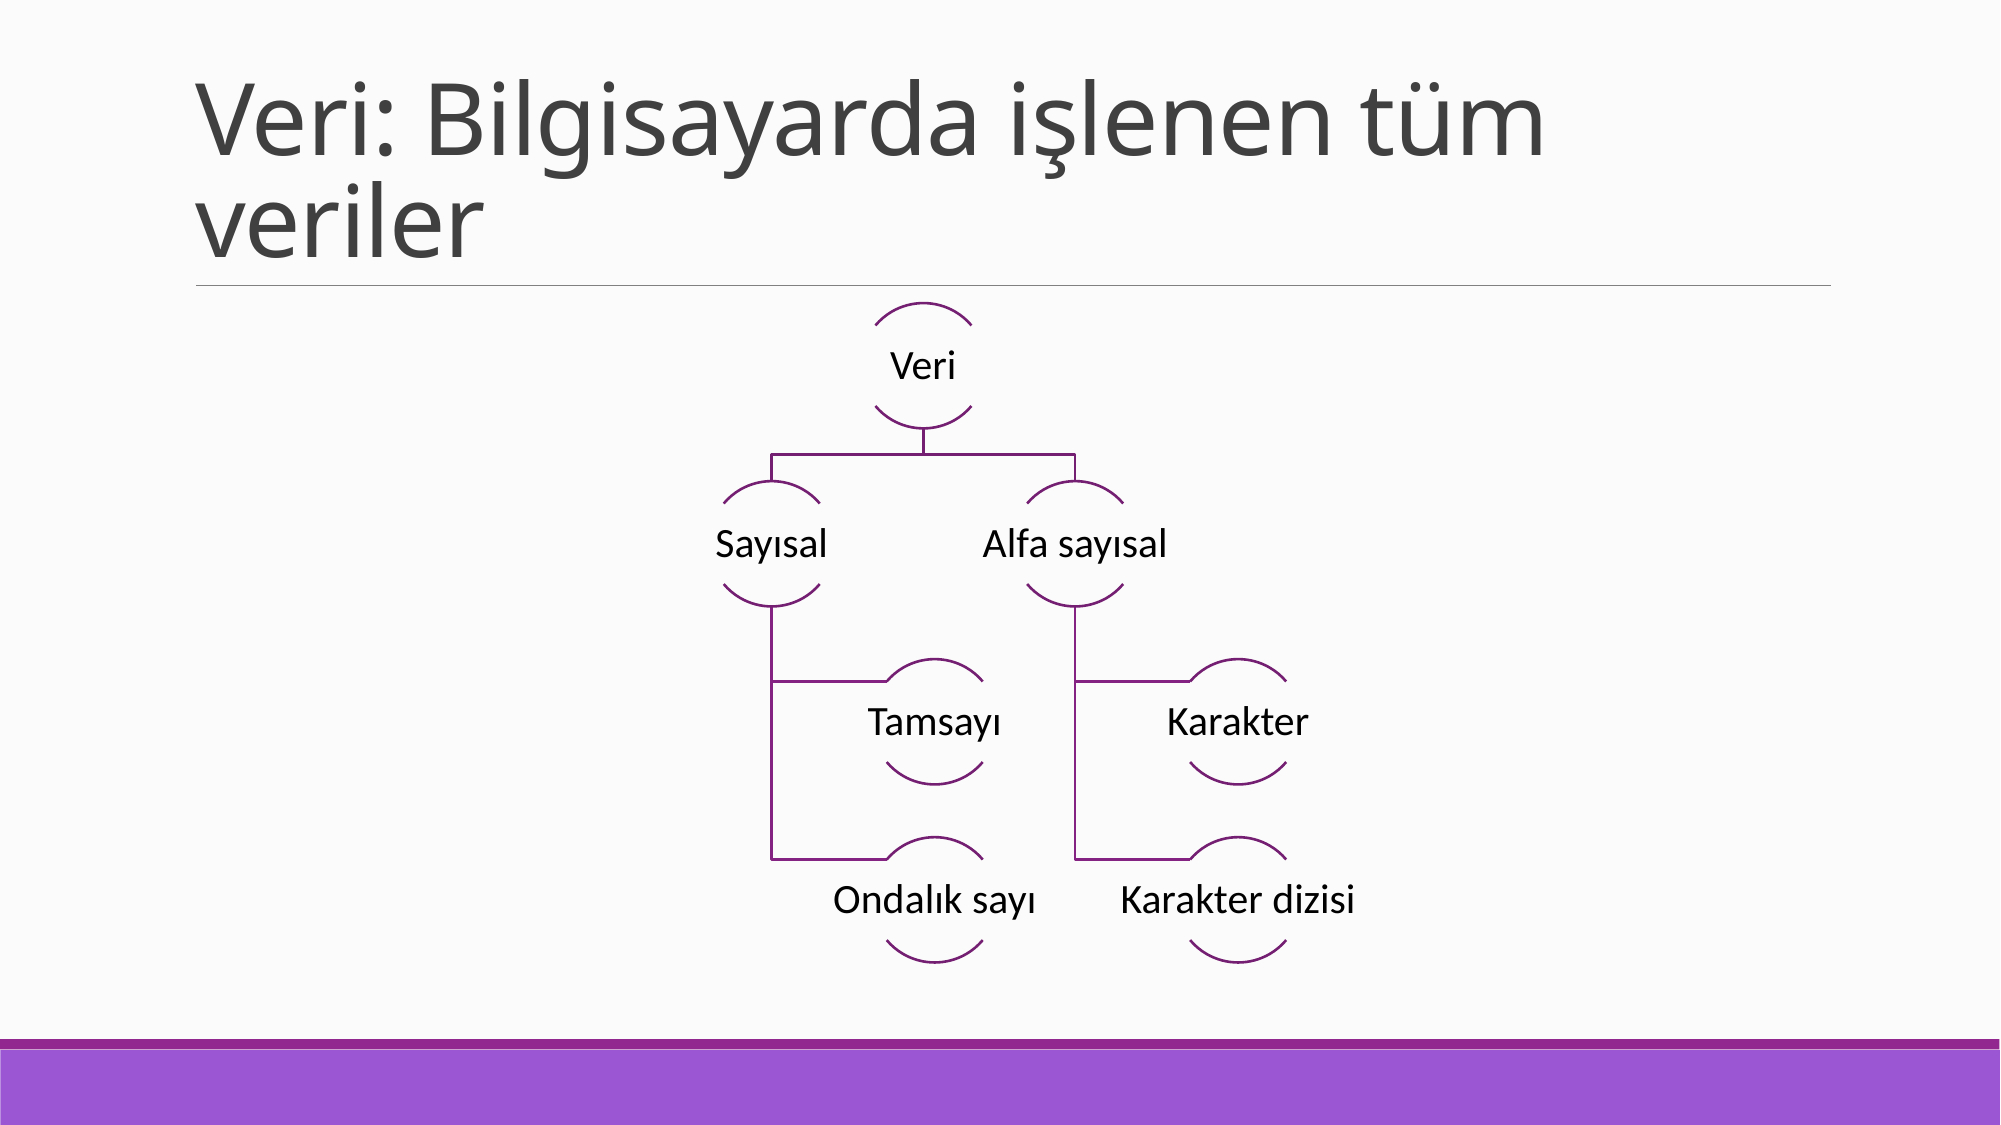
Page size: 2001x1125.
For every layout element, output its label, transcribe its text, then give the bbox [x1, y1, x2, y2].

title Veri: Bilgisayarda işlenen tüm veriler [180, 47, 1830, 285]
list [179, 302, 1831, 964]
